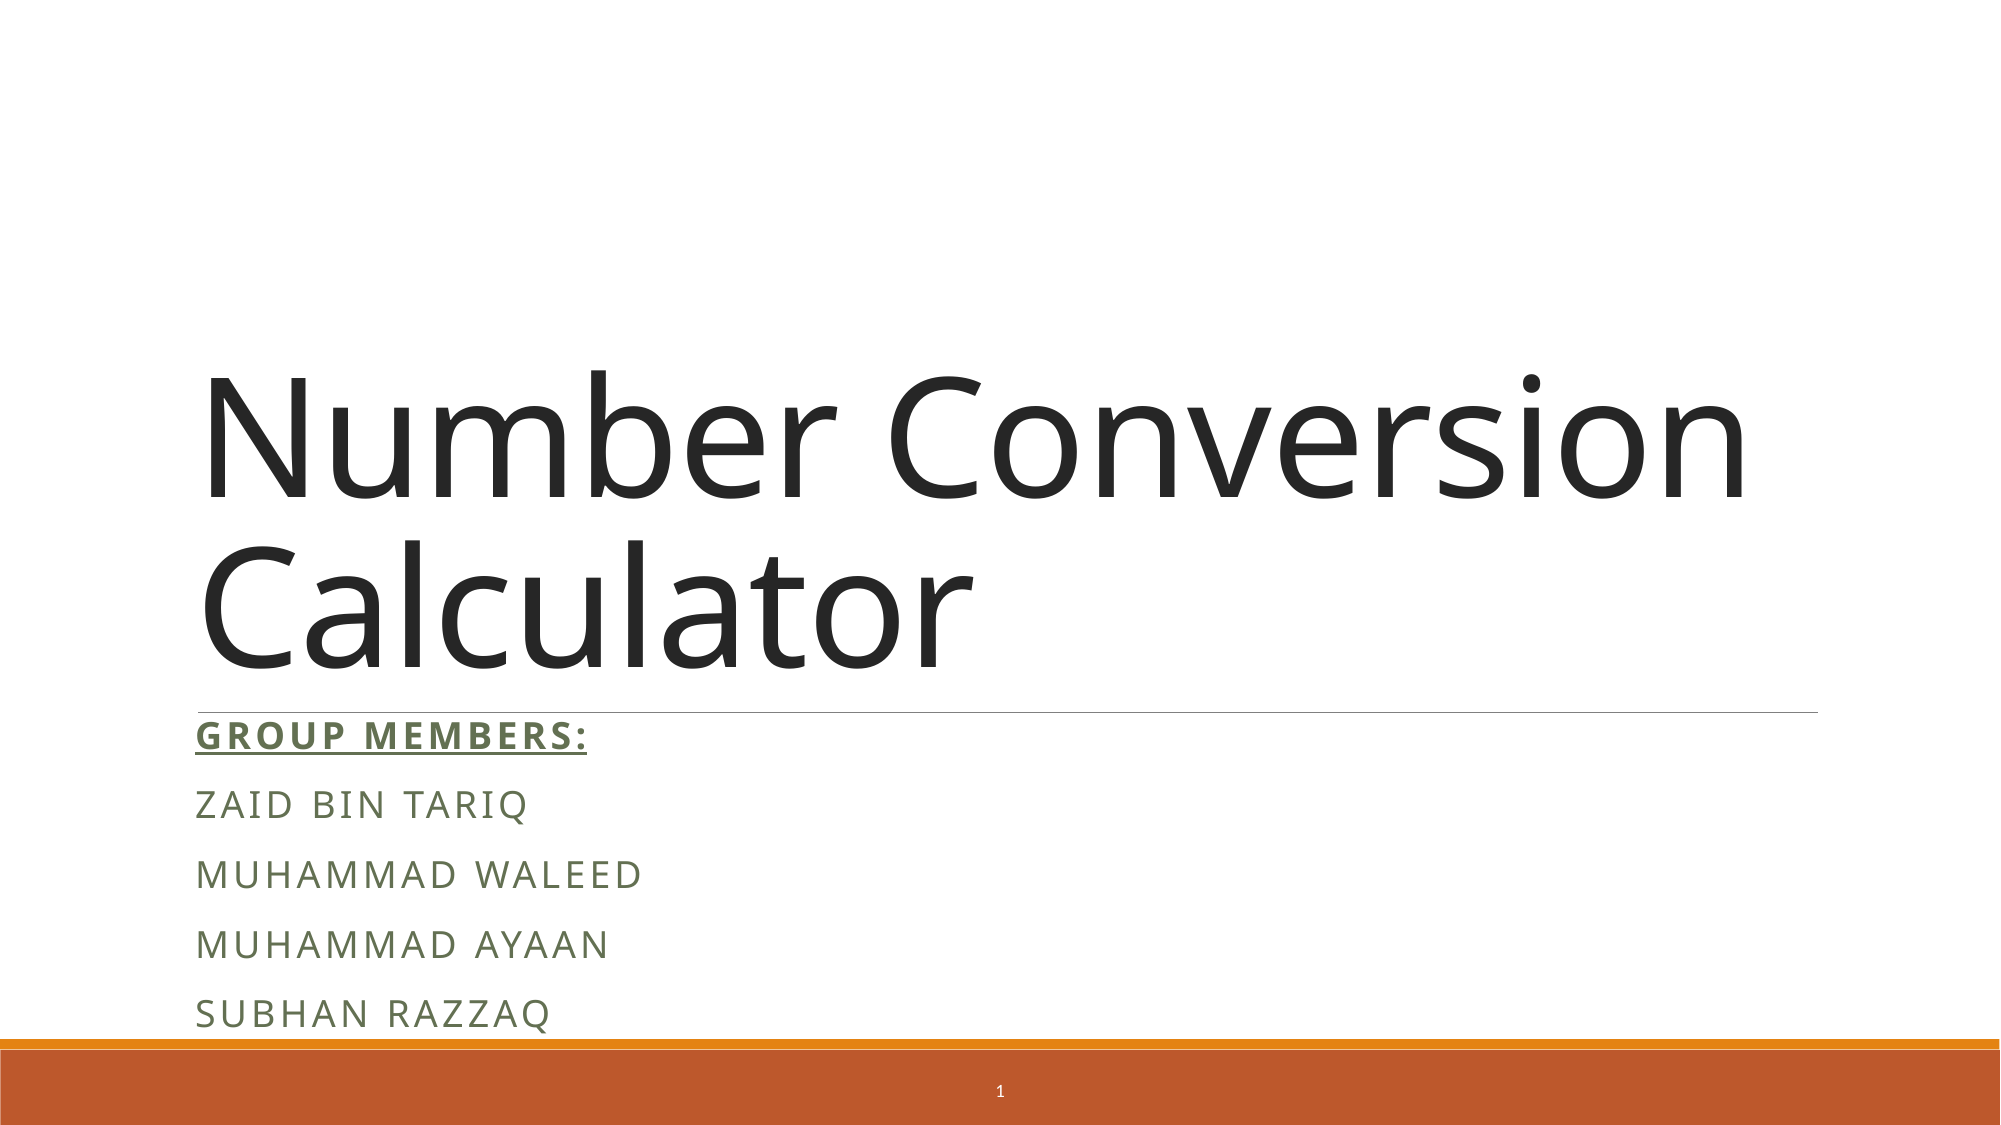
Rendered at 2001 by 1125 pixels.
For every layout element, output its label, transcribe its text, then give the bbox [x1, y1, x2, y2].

title Number Conversion Calculator [180, 124, 1830, 709]
subtitle Group Members: Zaid Bin Tariq Muhammad Waleed Muhammad Ayaan Subhan Razzaq [180, 709, 1830, 1043]
footer 1 [604, 1059, 1396, 1120]
